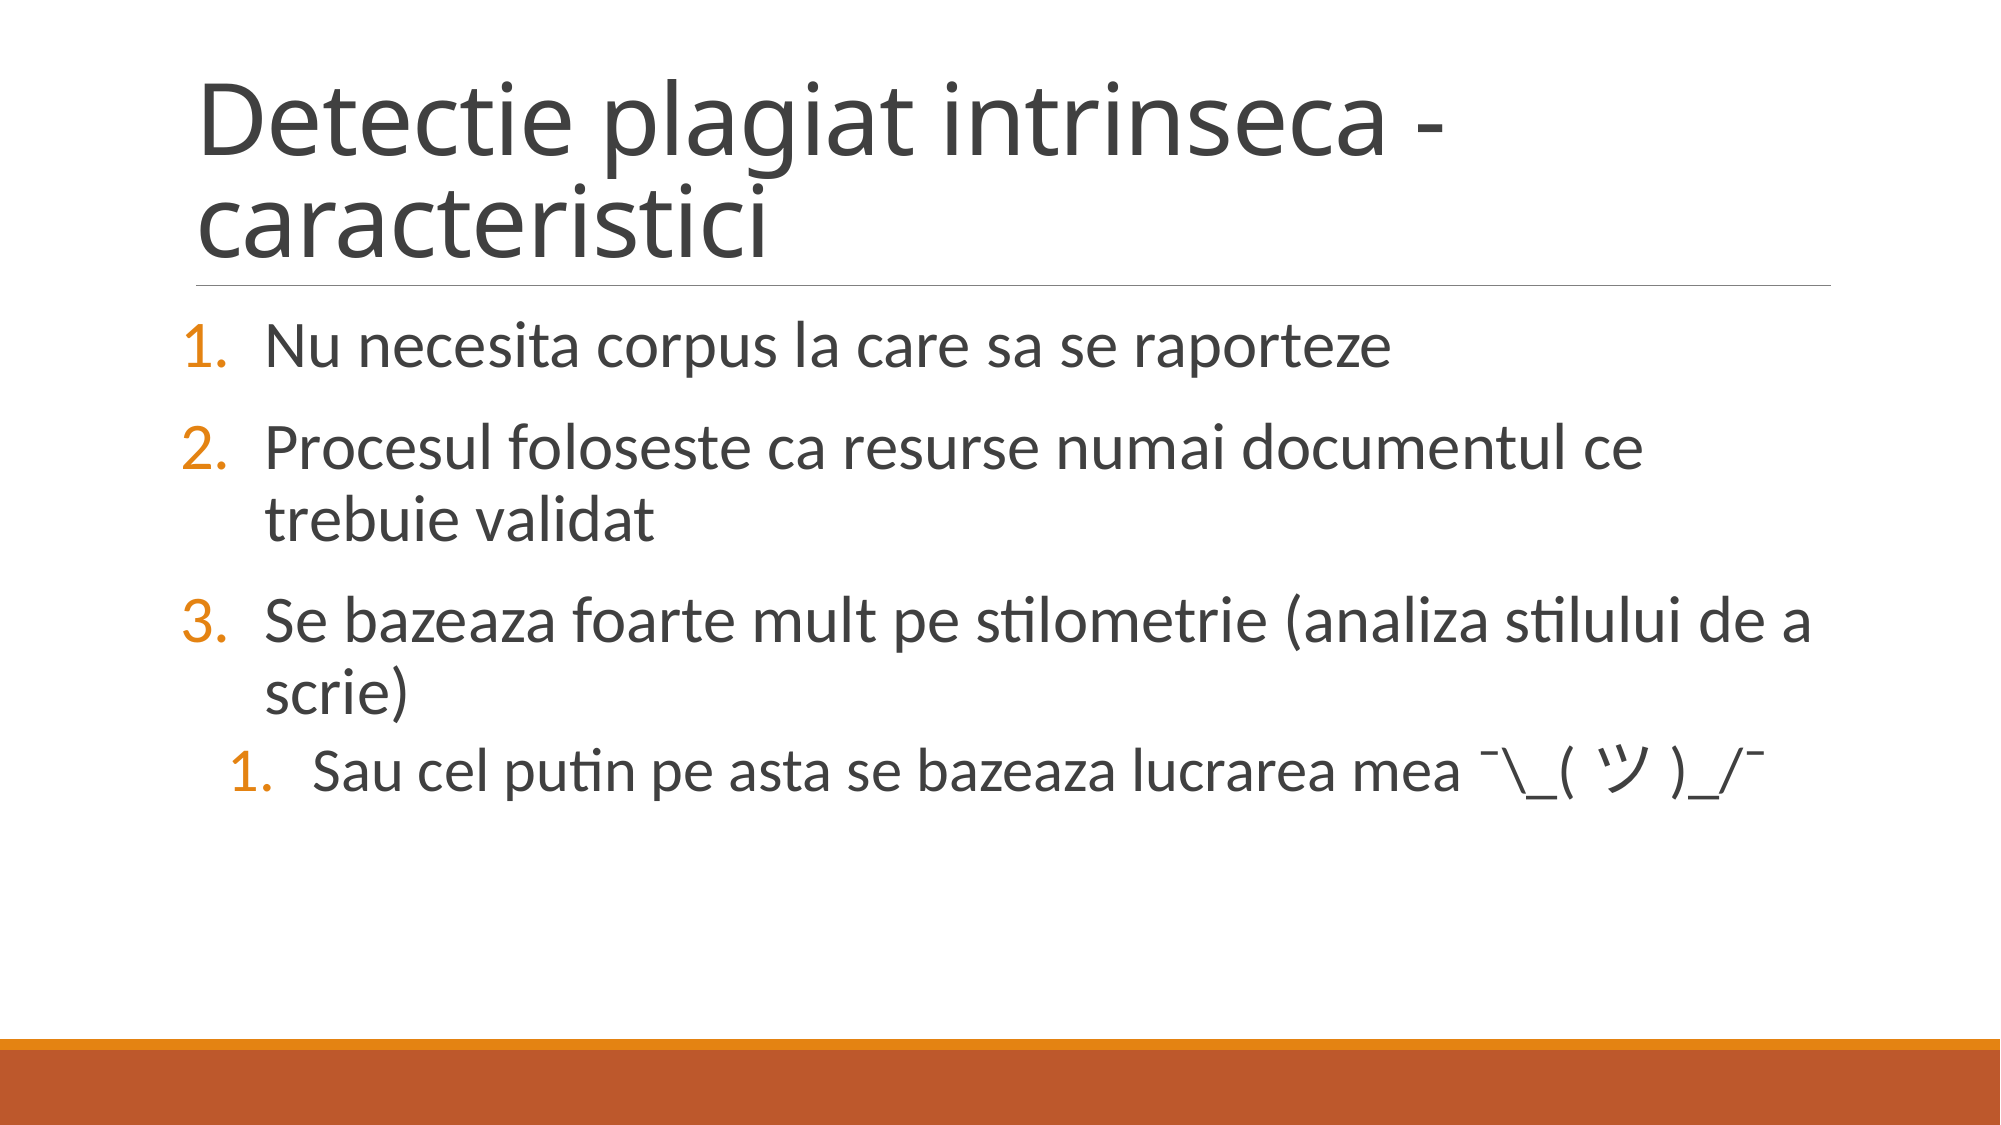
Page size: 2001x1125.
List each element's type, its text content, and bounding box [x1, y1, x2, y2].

title Detectie plagiat intrinseca - caracteristici [180, 47, 1830, 285]
list Nu necesita corpus la care sa se raporteze Procesul foloseste ca resurse numai documentul ce trebuie validat Se bazeaza foarte mult pe stilometrie (analiza stilului de a scrie) Sau cel putin pe asta se bazeaza lucrarea mea ¯\_(ツ)_/¯ [180, 302, 1830, 963]
